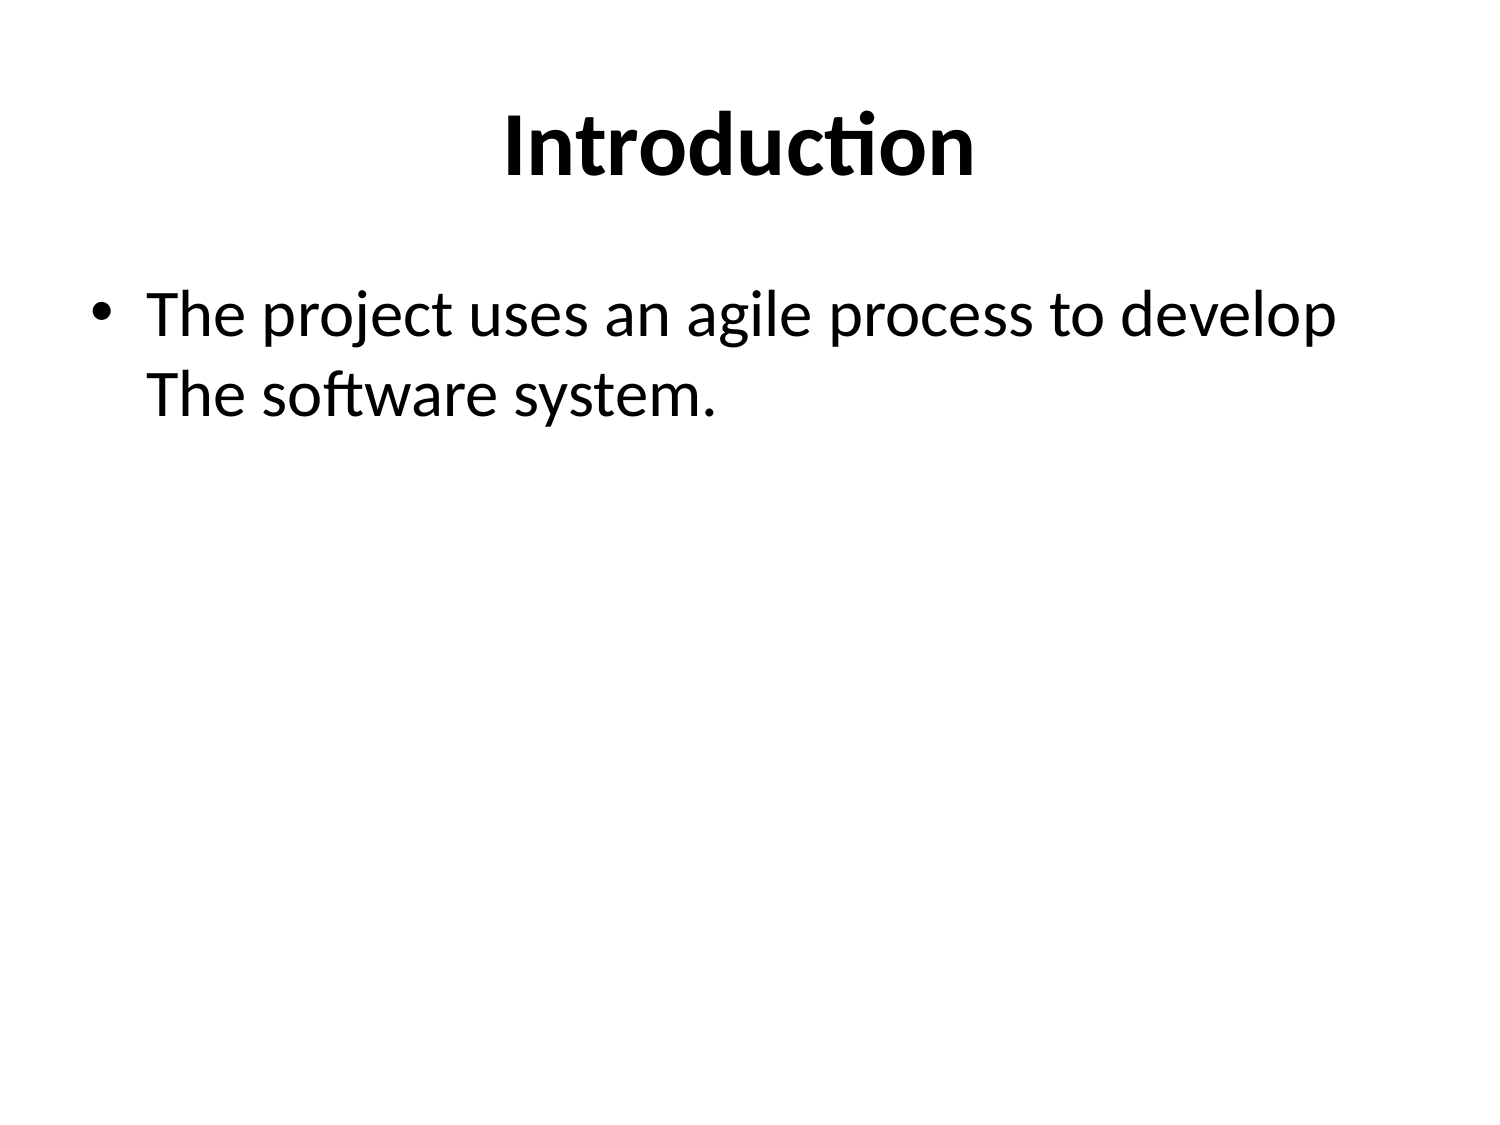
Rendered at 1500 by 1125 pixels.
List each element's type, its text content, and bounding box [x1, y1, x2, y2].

title Introduction [75, 45, 1425, 233]
list The project uses an agile process to develop The software system. [75, 262, 1425, 1005]
